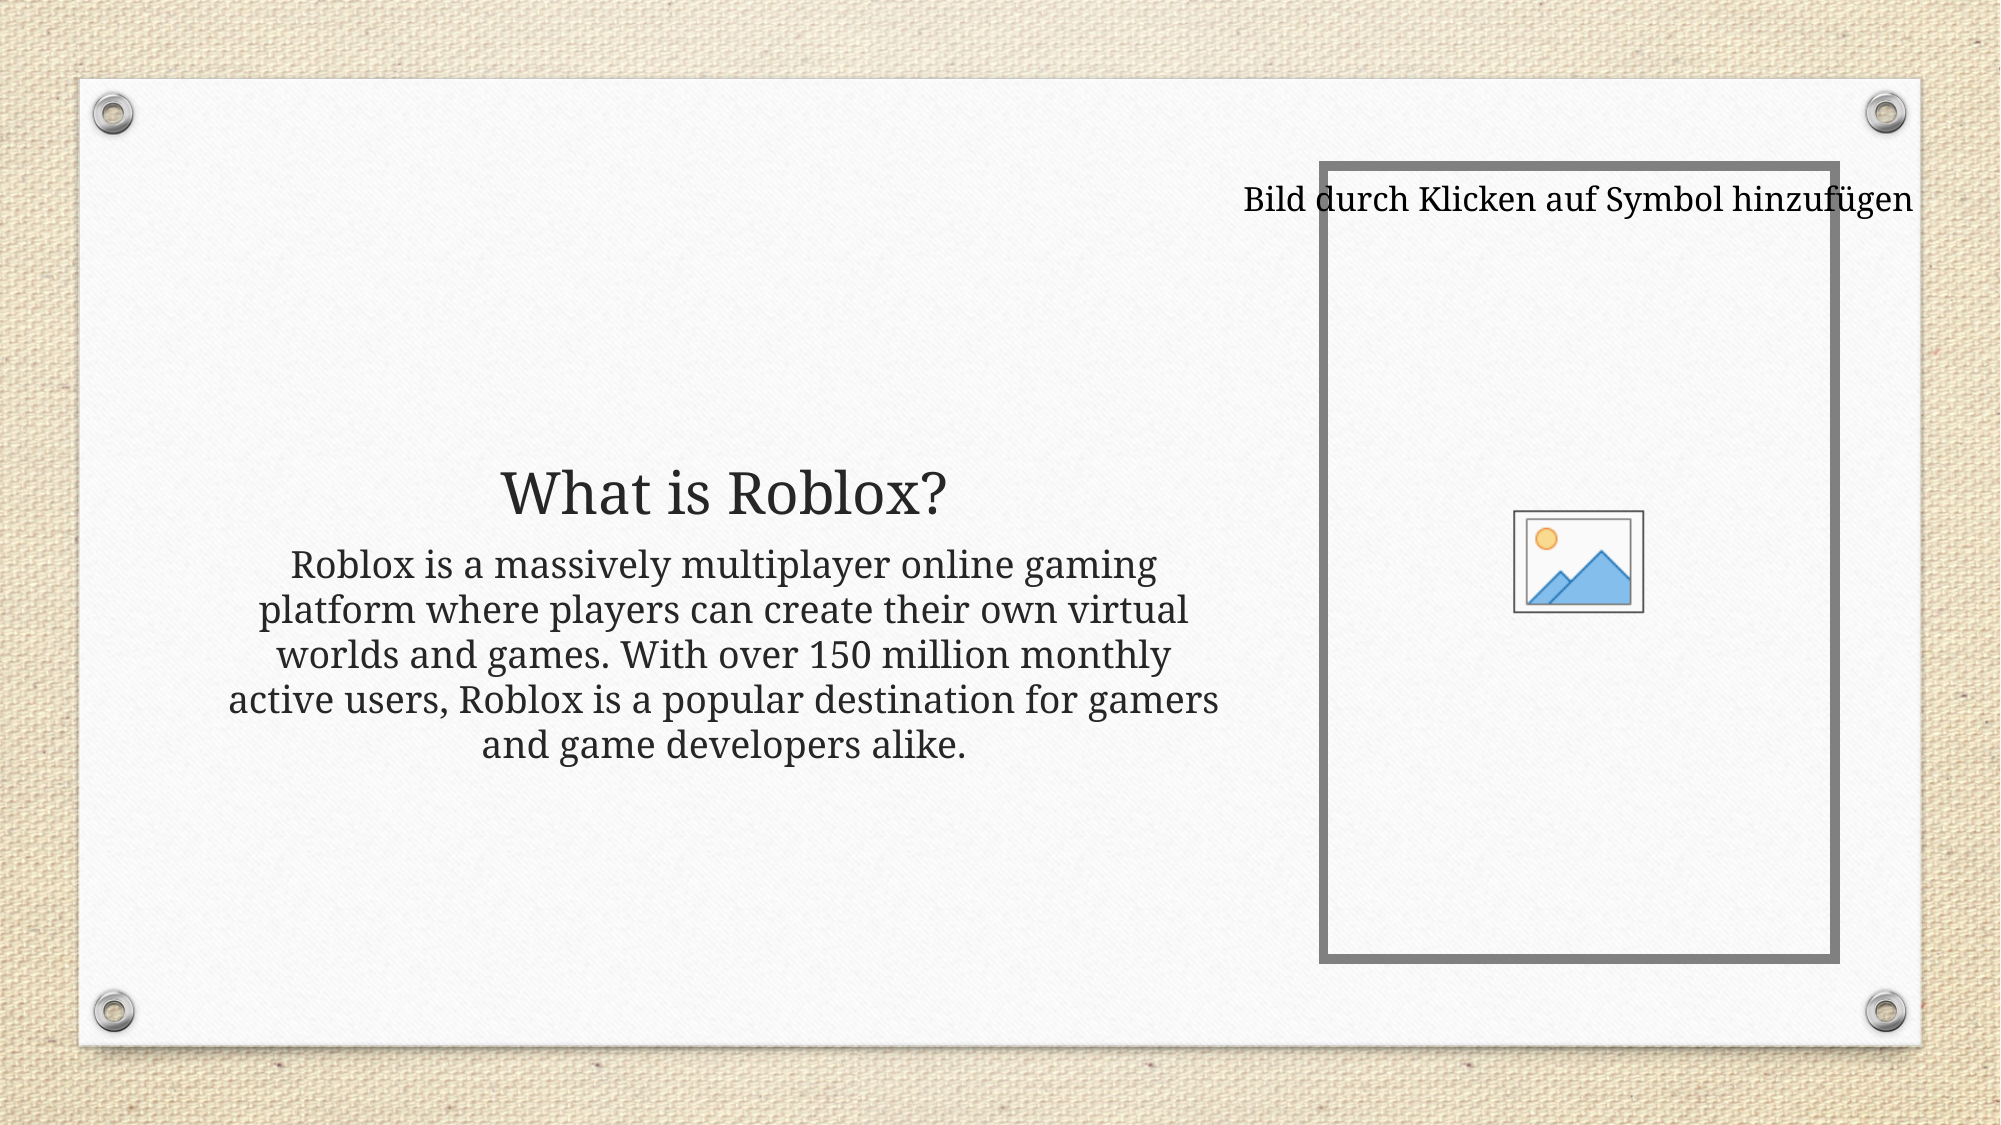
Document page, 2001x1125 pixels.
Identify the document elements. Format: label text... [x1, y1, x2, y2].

picture [0, 0, 2001, 1125]
list Roblox is a massively multiplayer online gaming platform where players can create their own virtual worlds and games. With over 150 million monthly active users, Roblox is a popular destination for gamers and game developers alike. [212, 534, 1237, 834]
title What is Roblox? [212, 309, 1237, 534]
